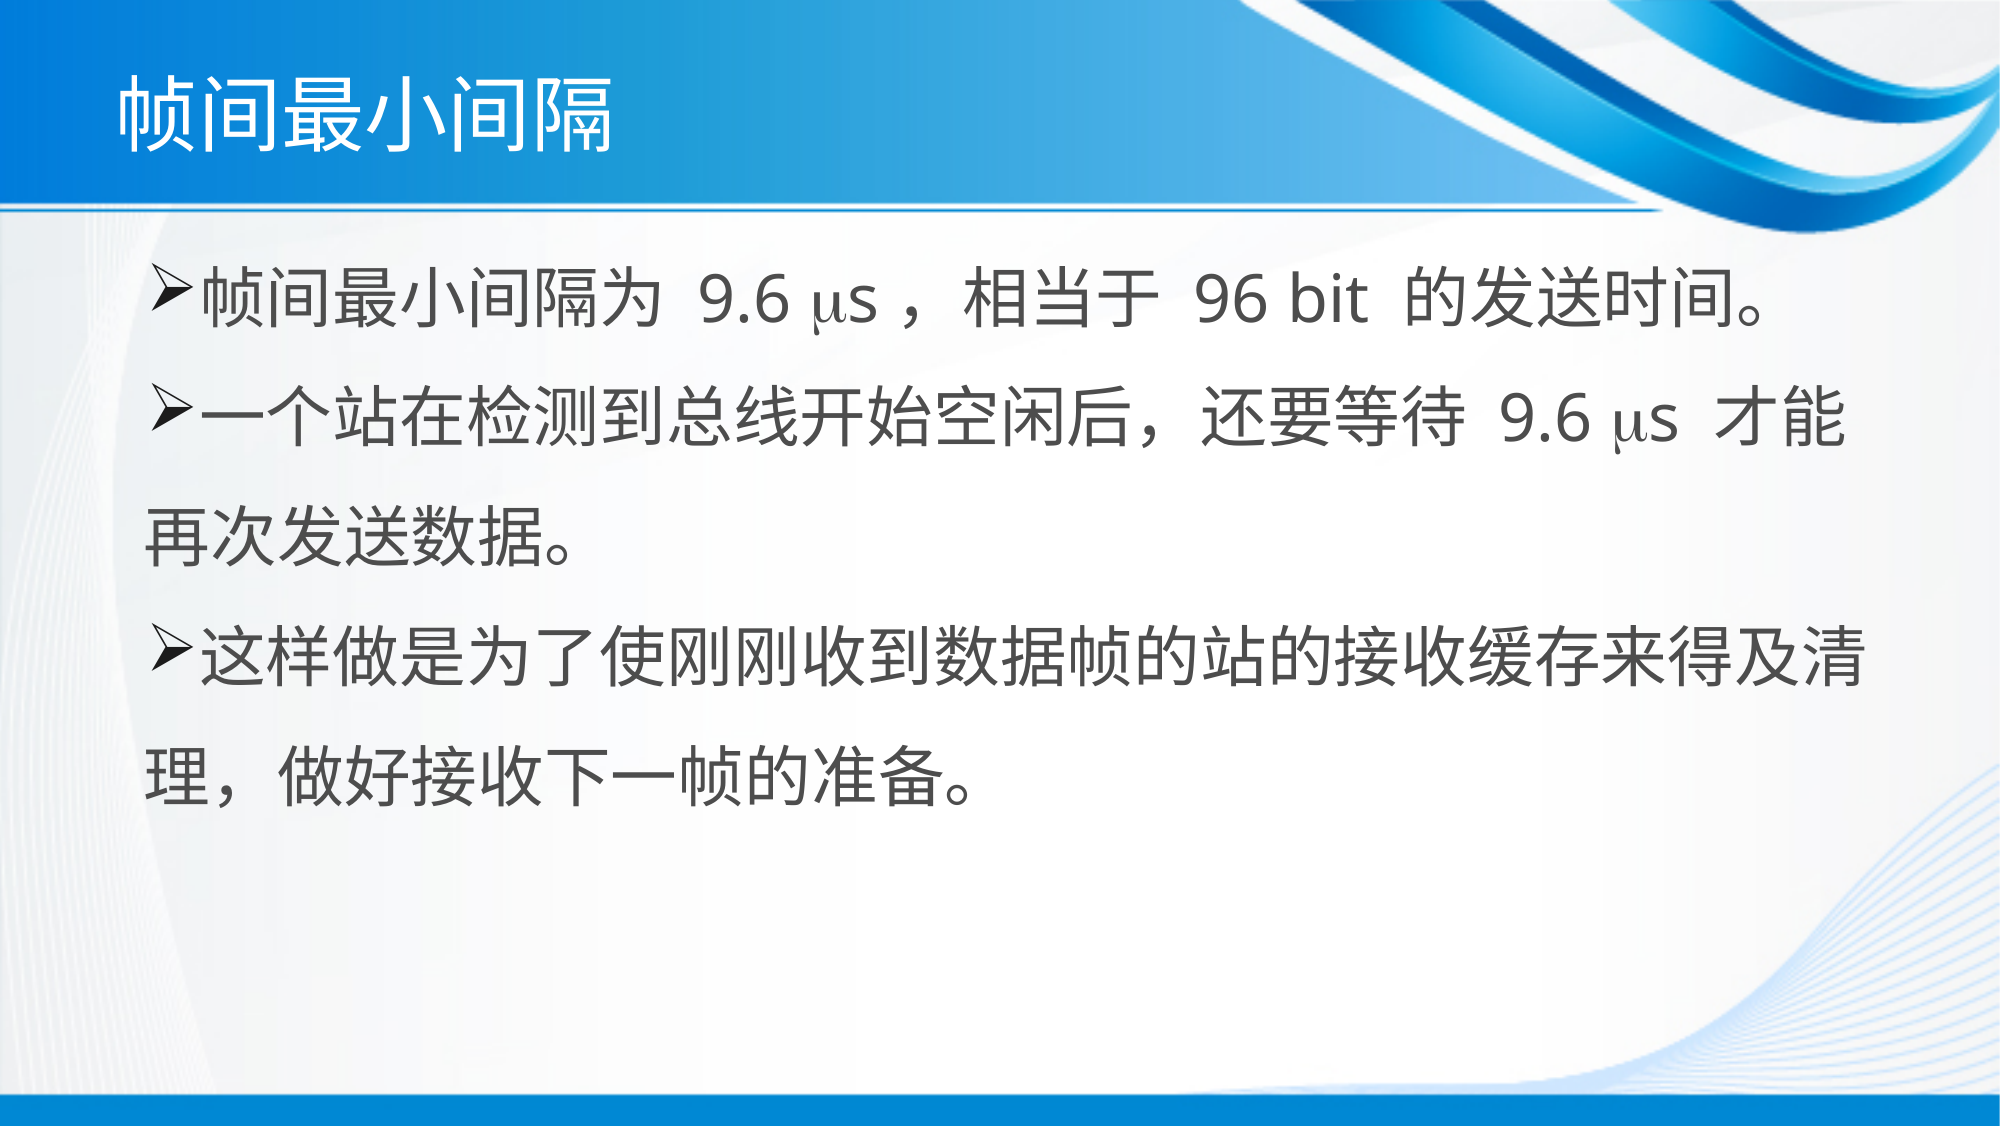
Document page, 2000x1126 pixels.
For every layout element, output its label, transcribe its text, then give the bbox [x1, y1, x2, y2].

list 帧间最小间隔为 9.6 s，相当于 96 bit 的发送时间。 一个站在检测到总线开始空闲后，还要等待 9.6 s 才能再次发送数据。 这样做是为了使刚刚收到数据帧的站的接收缓存来得及清理，做好接收下一帧的准备。 [72, 207, 1927, 1011]
title 帧间最小间隔 [99, 45, 1900, 180]
picture [0, 0, 2000, 1126]
